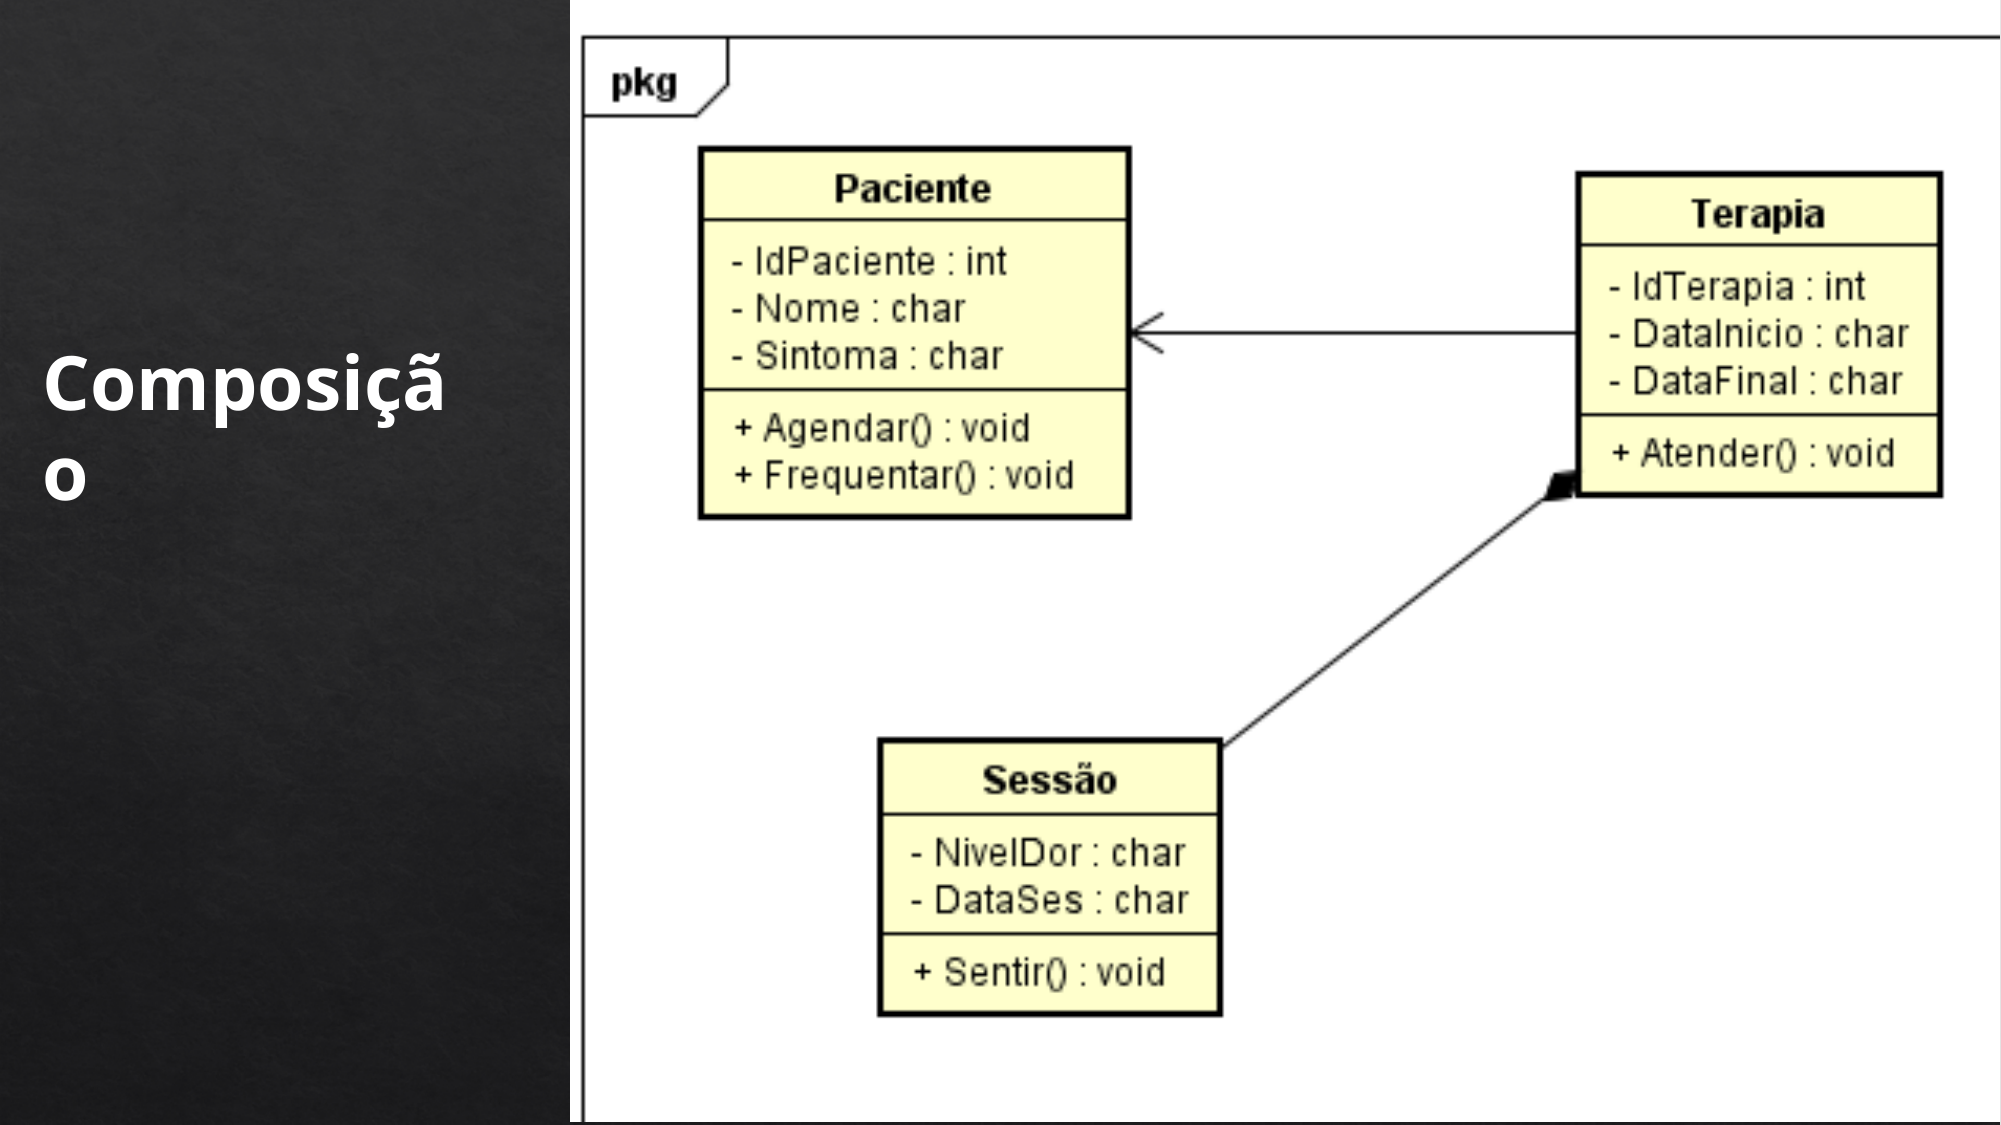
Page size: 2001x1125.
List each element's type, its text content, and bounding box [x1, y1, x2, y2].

text_box Composição [42, 331, 485, 520]
picture [569, 0, 2000, 1123]
